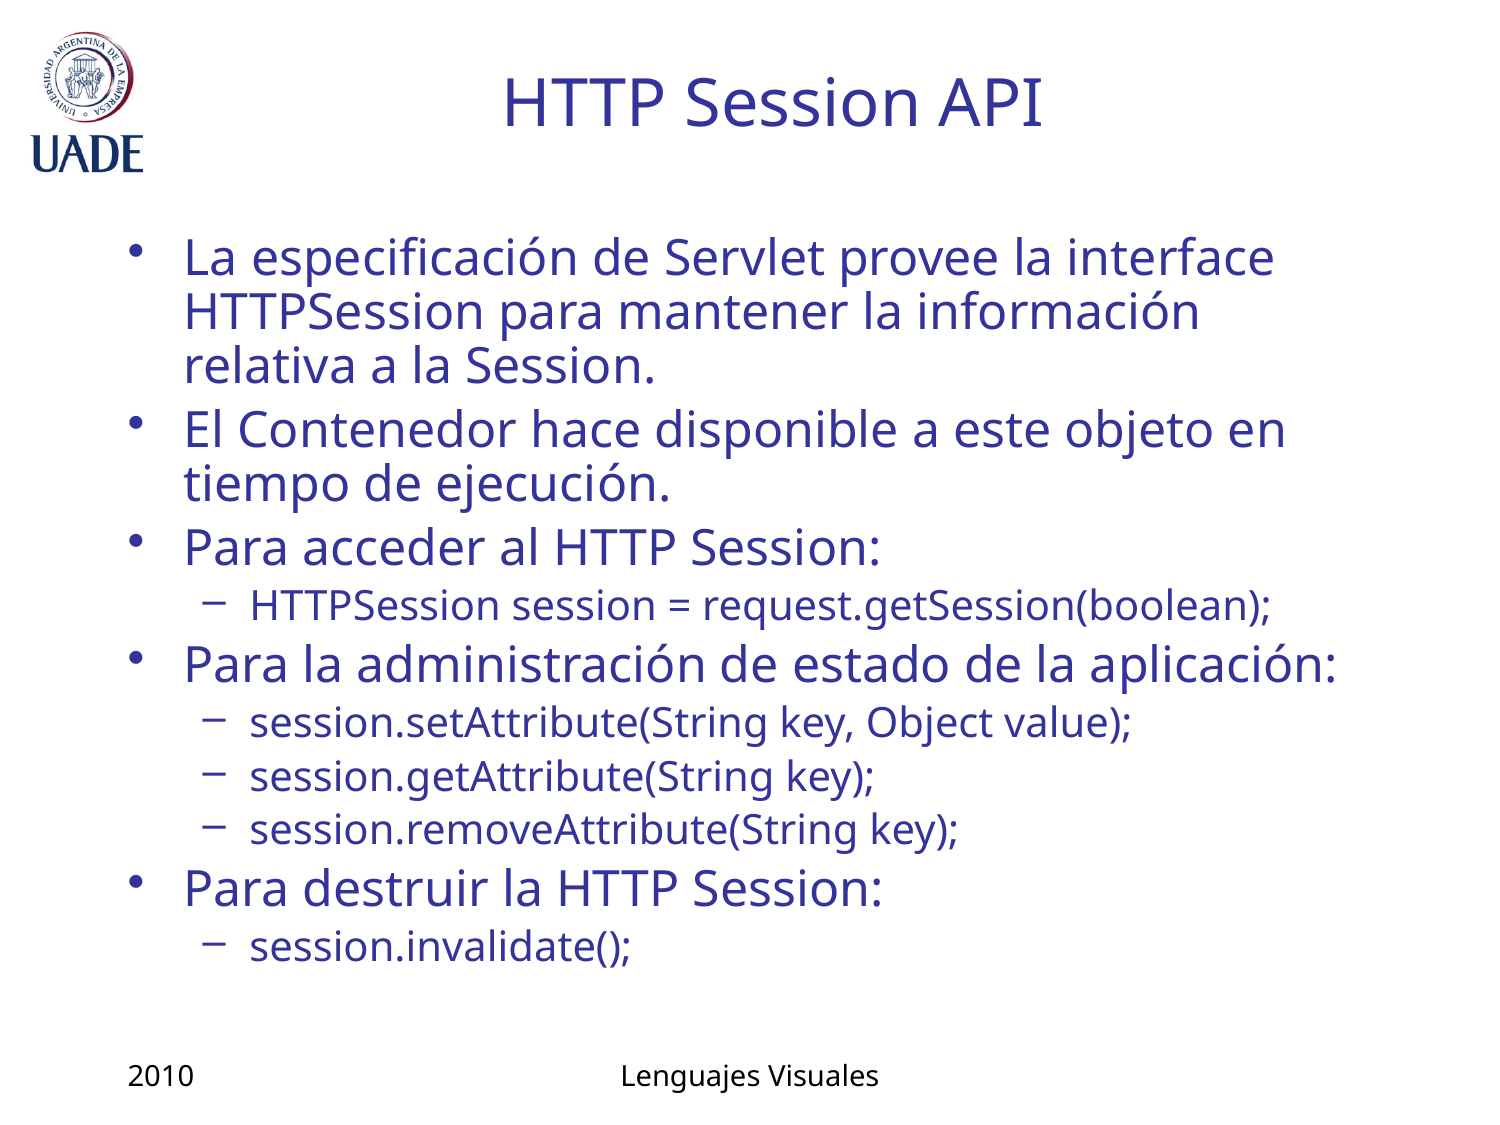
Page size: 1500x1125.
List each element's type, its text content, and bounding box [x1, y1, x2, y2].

slide_number 2010 [112, 1049, 426, 1101]
picture [29, 30, 144, 173]
list La especificación de Servlet provee la interface HTTPSession para mantener la información relativa a la Session. El Contenedor hace disponible a este objeto en tiempo de ejecución. Para acceder al HTTP Session: HTTPSession session = request.getSession(boolean); Para la administración de estado de la aplicación: session.setAttribute(String key, Object value); session.getAttribute(String key); session.removeAttribute(String key); Para destruir la HTTP Session: session.invalidate(); [112, 224, 1388, 1001]
title HTTP Session API [159, 30, 1389, 169]
footer Lenguajes Visuales [512, 1049, 988, 1101]
